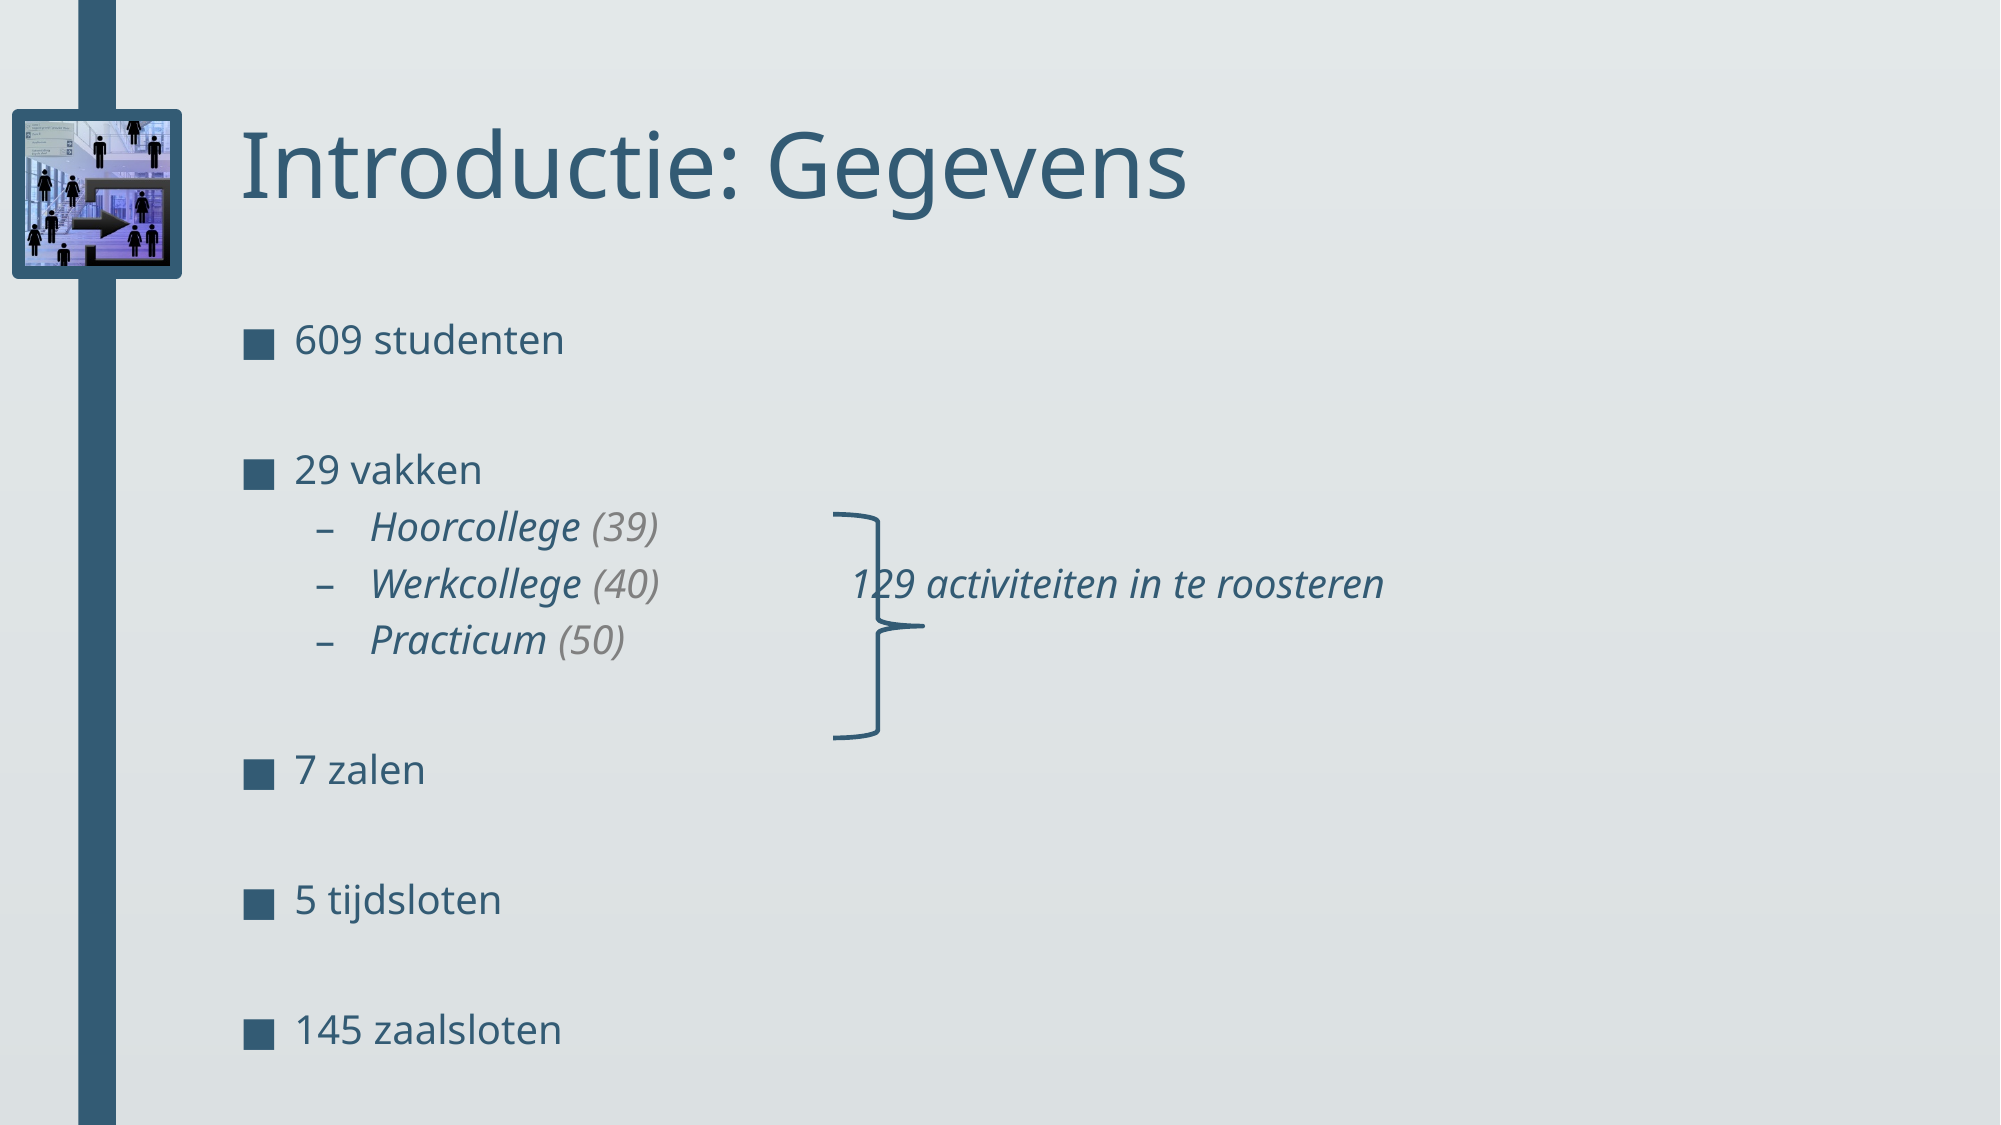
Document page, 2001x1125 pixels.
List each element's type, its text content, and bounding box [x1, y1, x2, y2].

list 609 studenten 29 vakken Hoorcollege (39) Werkcollege (40) 129 activiteiten in te roosteren Practicum (50) 7 zalen 5 tijdsloten 145 zaalsloten [225, 311, 1800, 1069]
picture [25, 121, 170, 266]
title Introductie: Gegevens [225, 112, 1800, 279]
text_box [833, 513, 924, 739]
